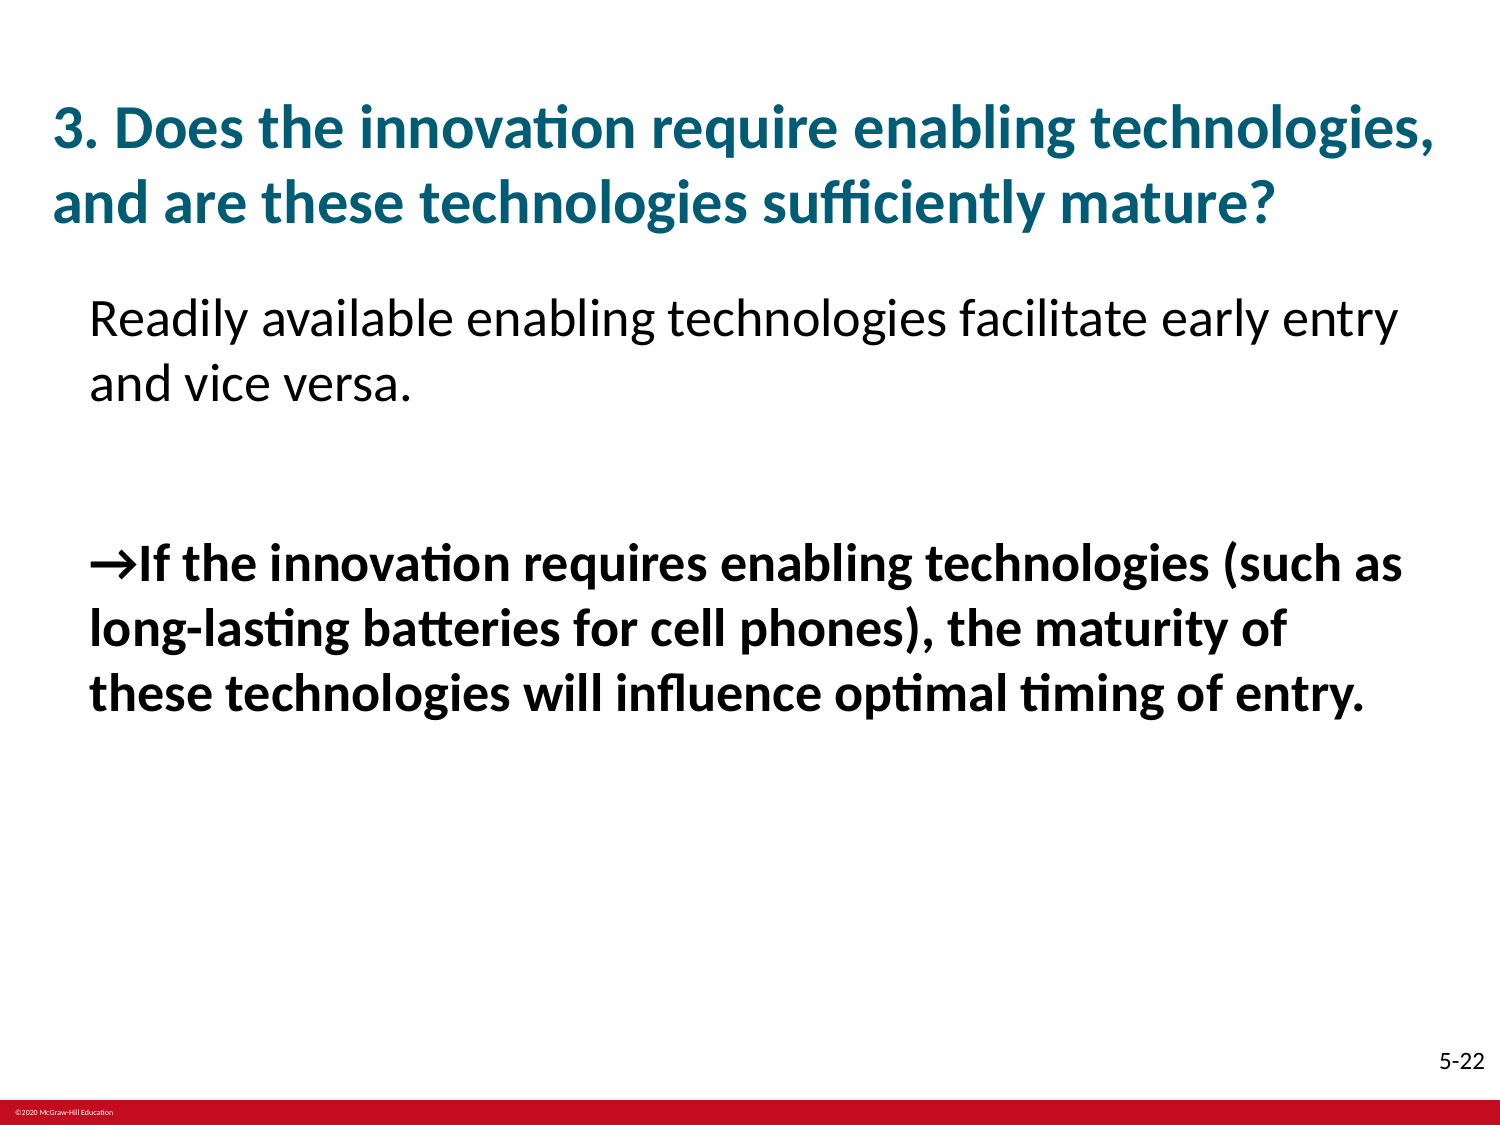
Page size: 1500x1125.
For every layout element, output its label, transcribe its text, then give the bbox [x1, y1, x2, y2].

title 3. Does the innovation require enabling technologies, and are these technologies sufficiently mature? [37, 24, 1500, 213]
list Readily available enabling technologies facilitate early entry and vice versa. →If the innovation requires enabling technologies (such as long-lasting batteries for cell phones), the maturity of these technologies will influence optimal timing of entry. [75, 275, 1425, 1038]
